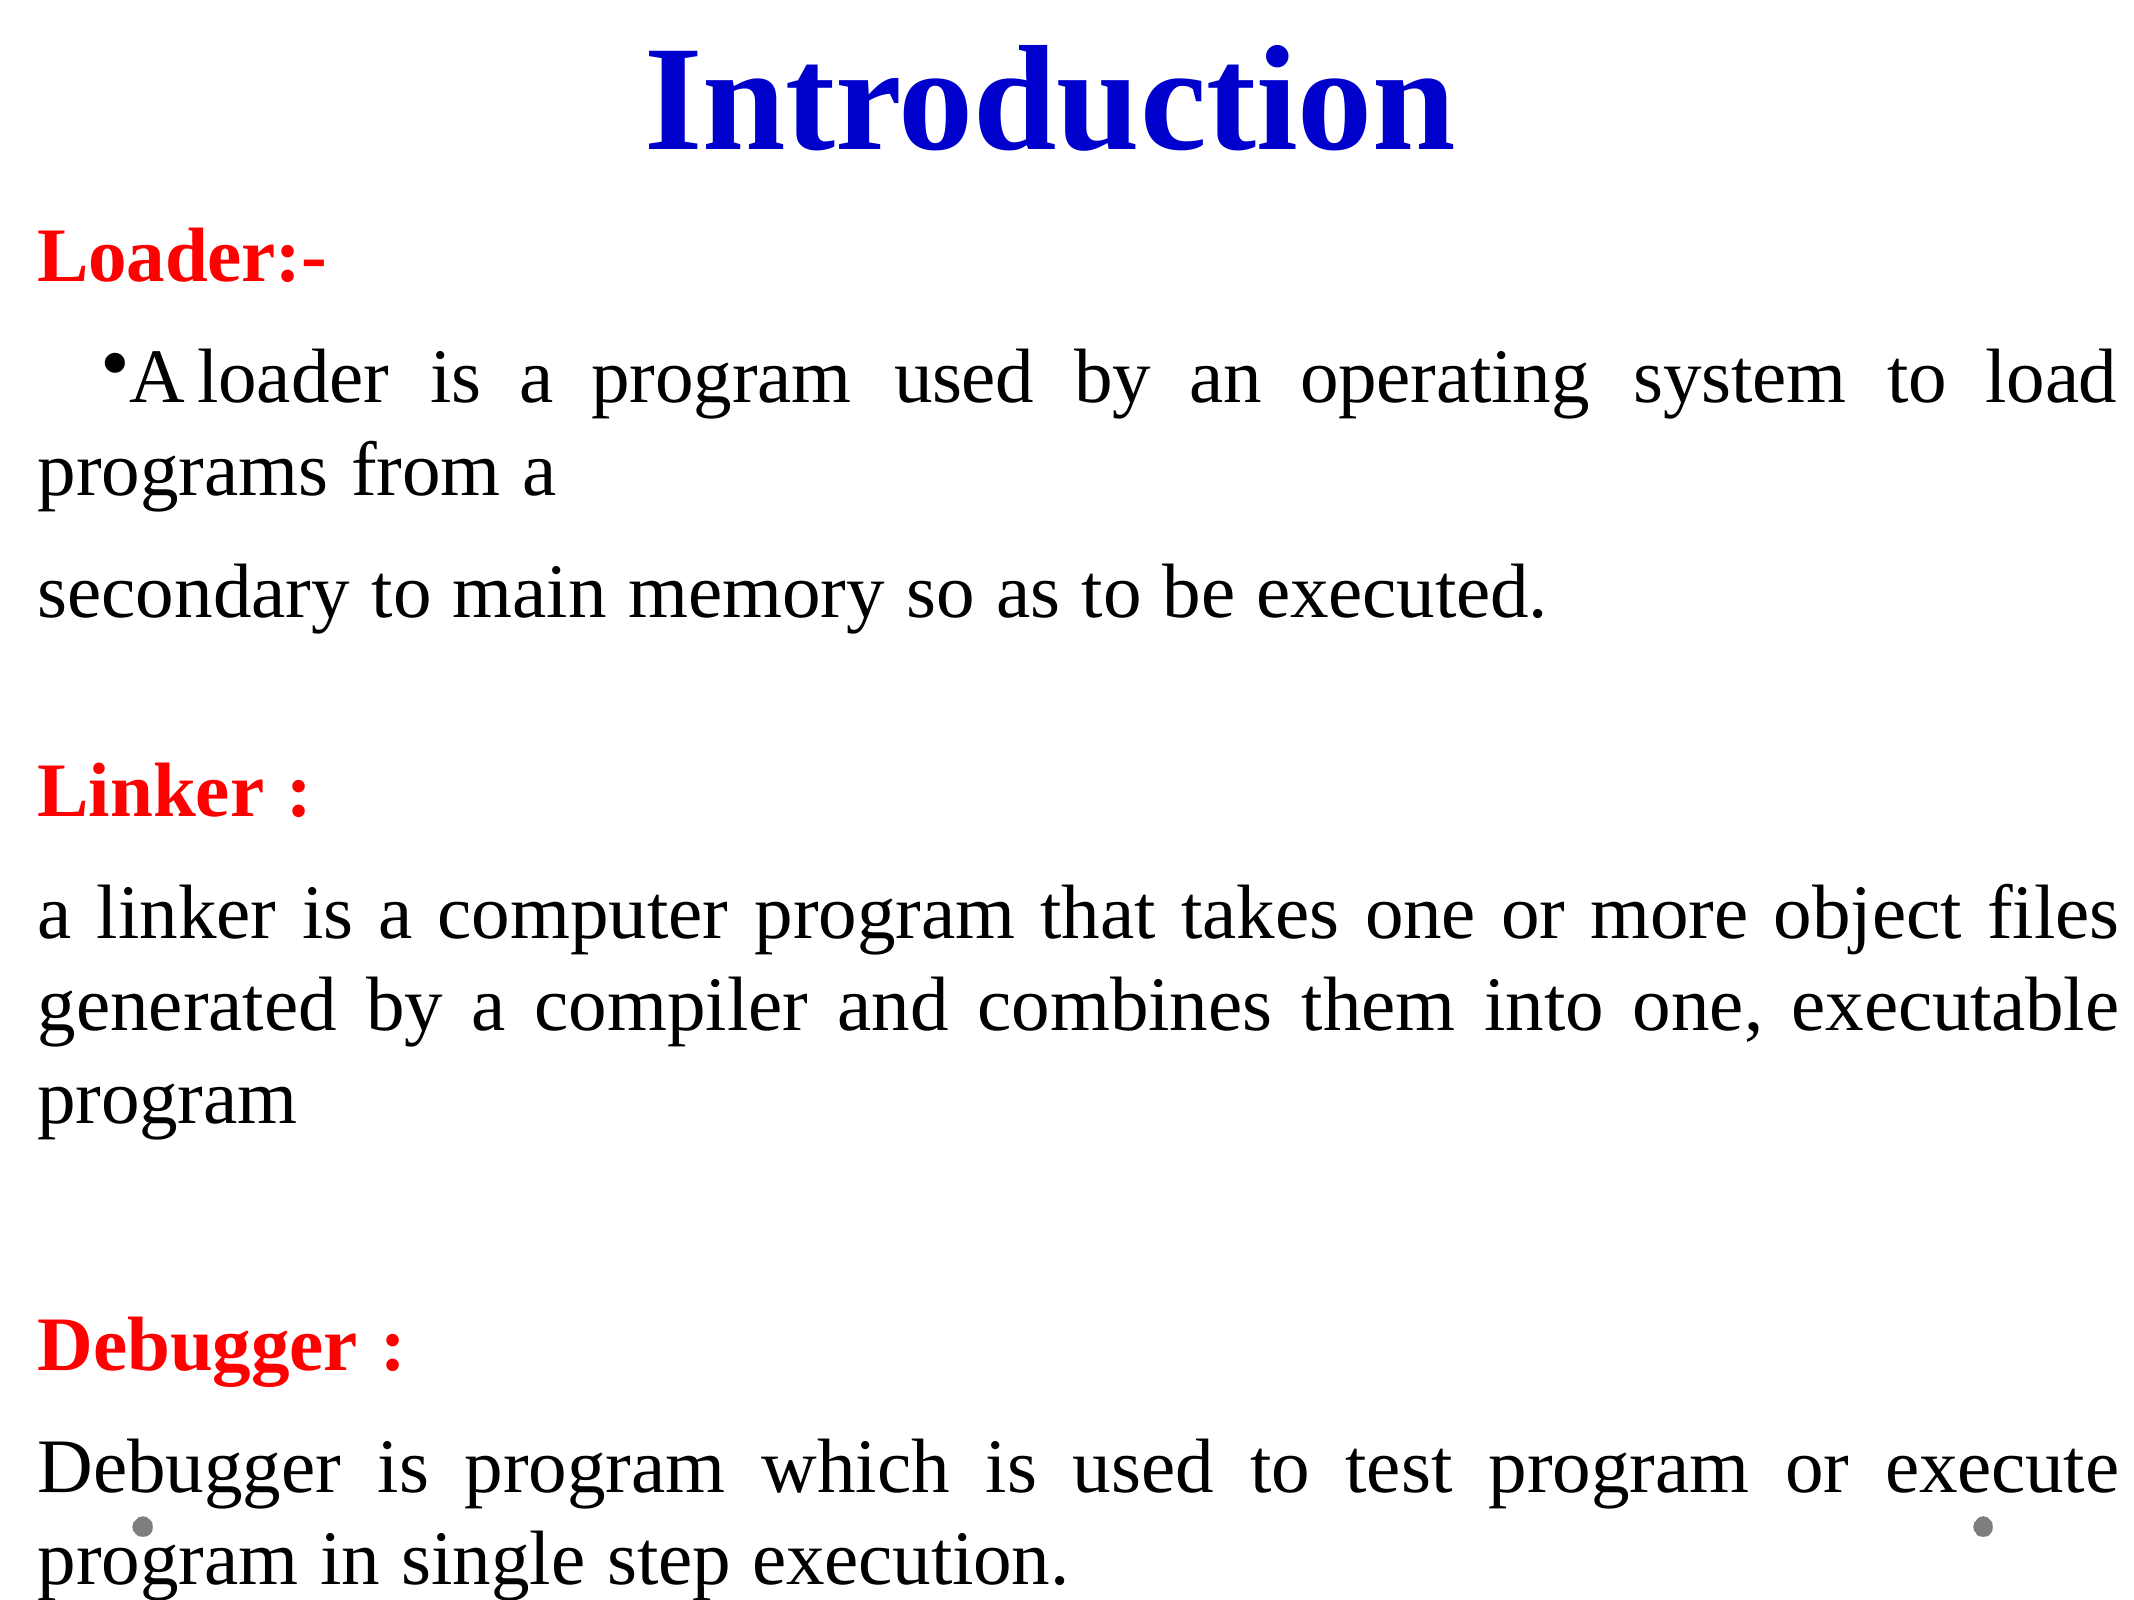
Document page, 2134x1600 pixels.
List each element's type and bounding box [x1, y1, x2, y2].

text_box [0, 0, 2134, 1600]
